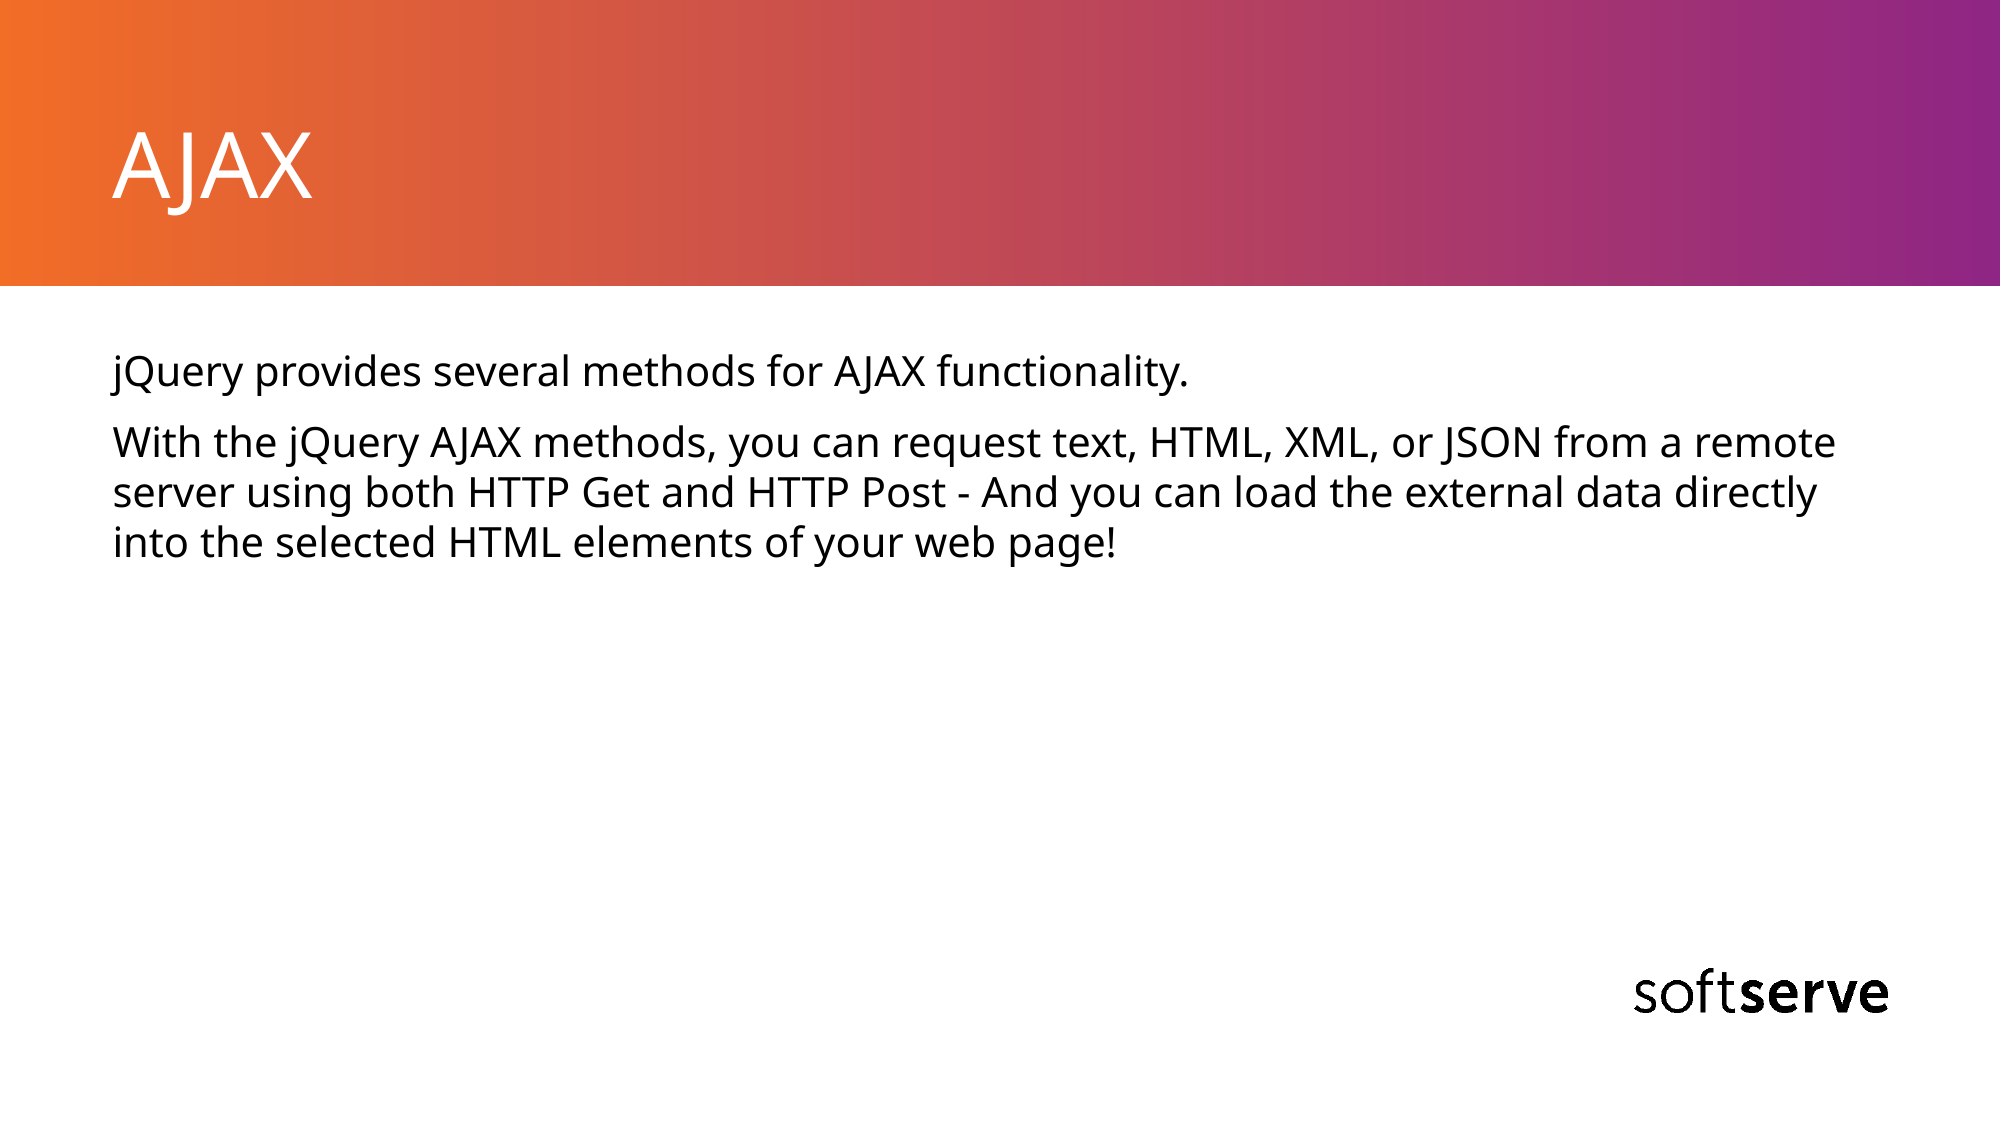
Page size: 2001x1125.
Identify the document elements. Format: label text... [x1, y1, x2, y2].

picture [1634, 968, 1888, 1013]
list jQuery provides several methods for AJAX functionality. With the jQuery AJAX methods, you can request text, HTML, XML, or JSON from a remote server using both HTTP Get and HTTP Post - And you can load the external data directly into the selected HTML elements of your web page! [112, 337, 1888, 900]
title AJAX [112, 112, 1888, 225]
